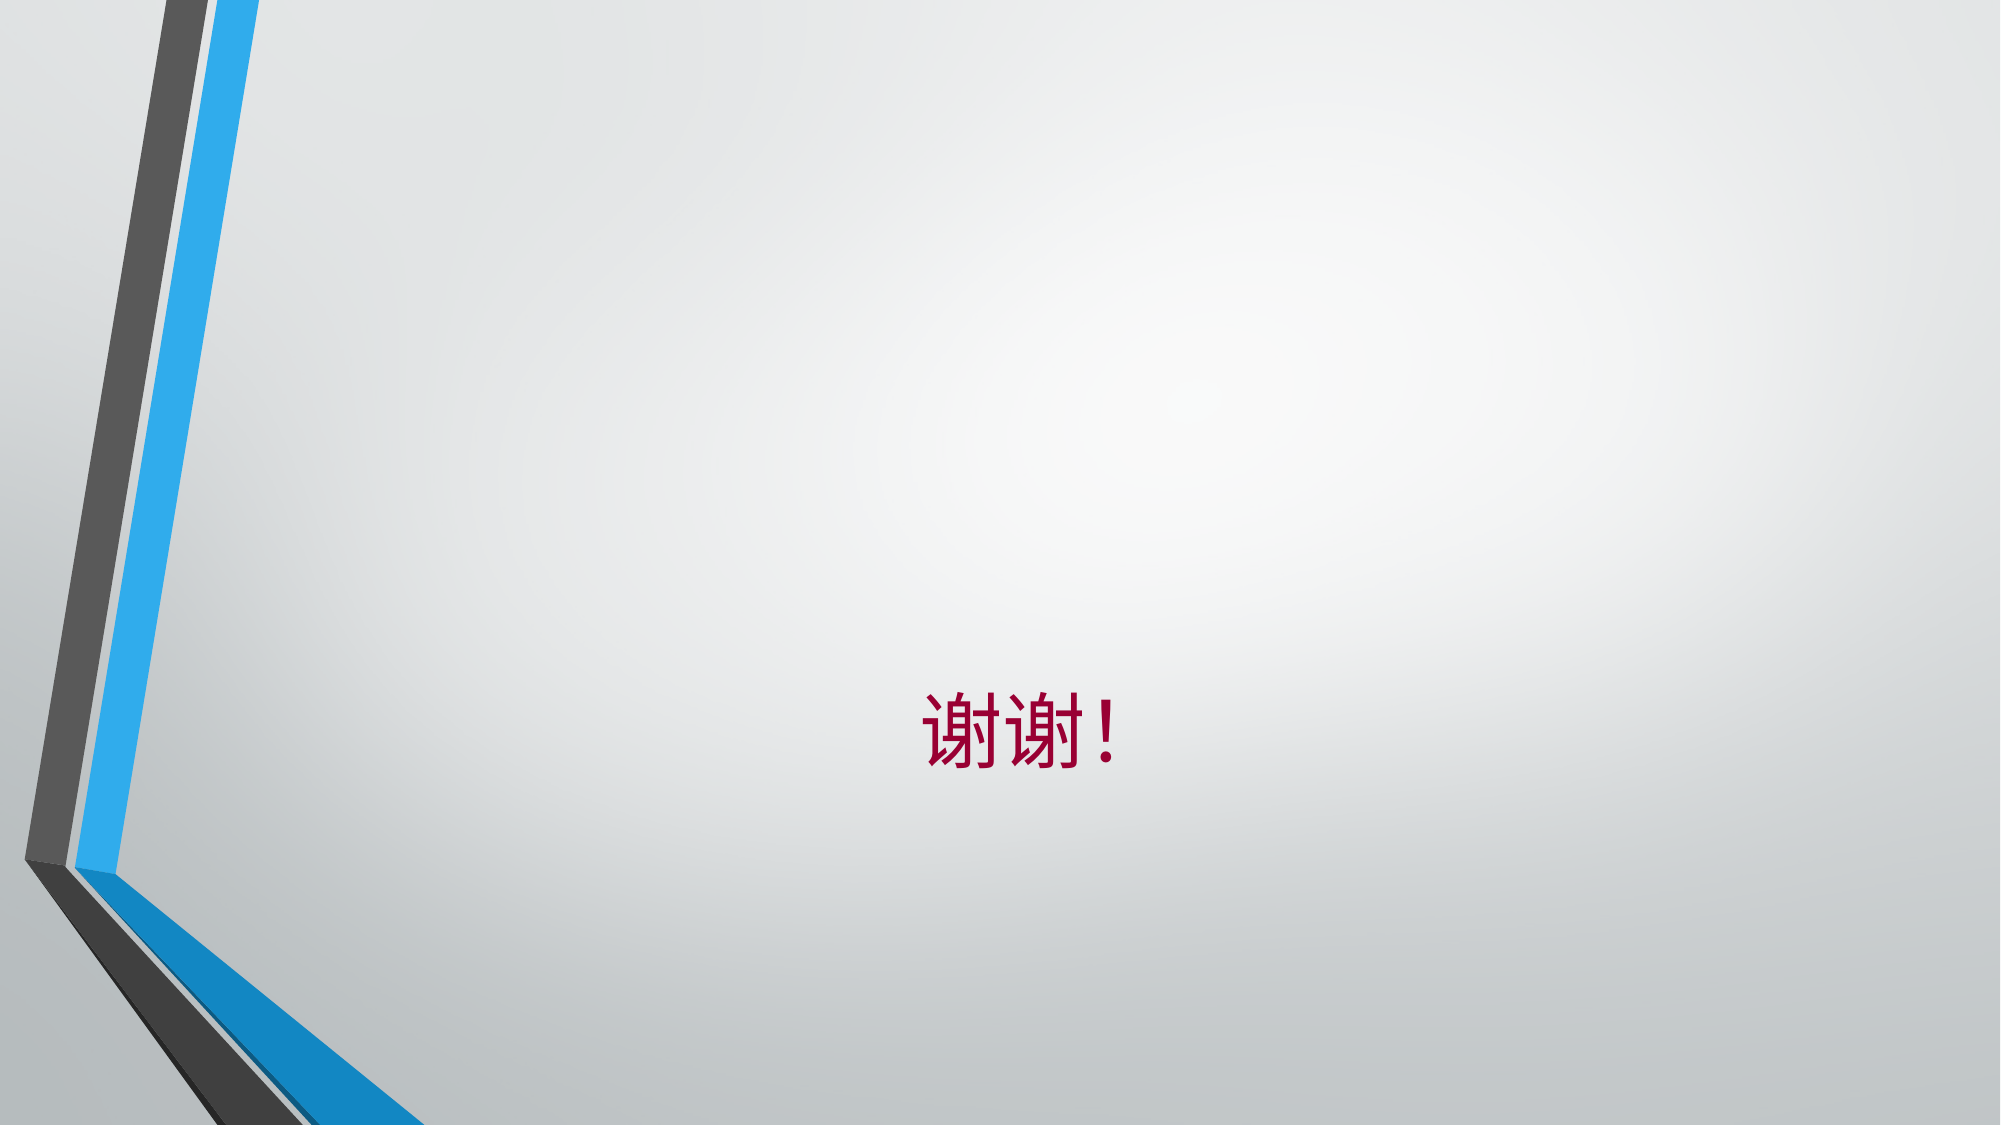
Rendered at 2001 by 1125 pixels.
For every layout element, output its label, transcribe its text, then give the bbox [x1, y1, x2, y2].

title 谢谢！ [222, 600, 1866, 859]
